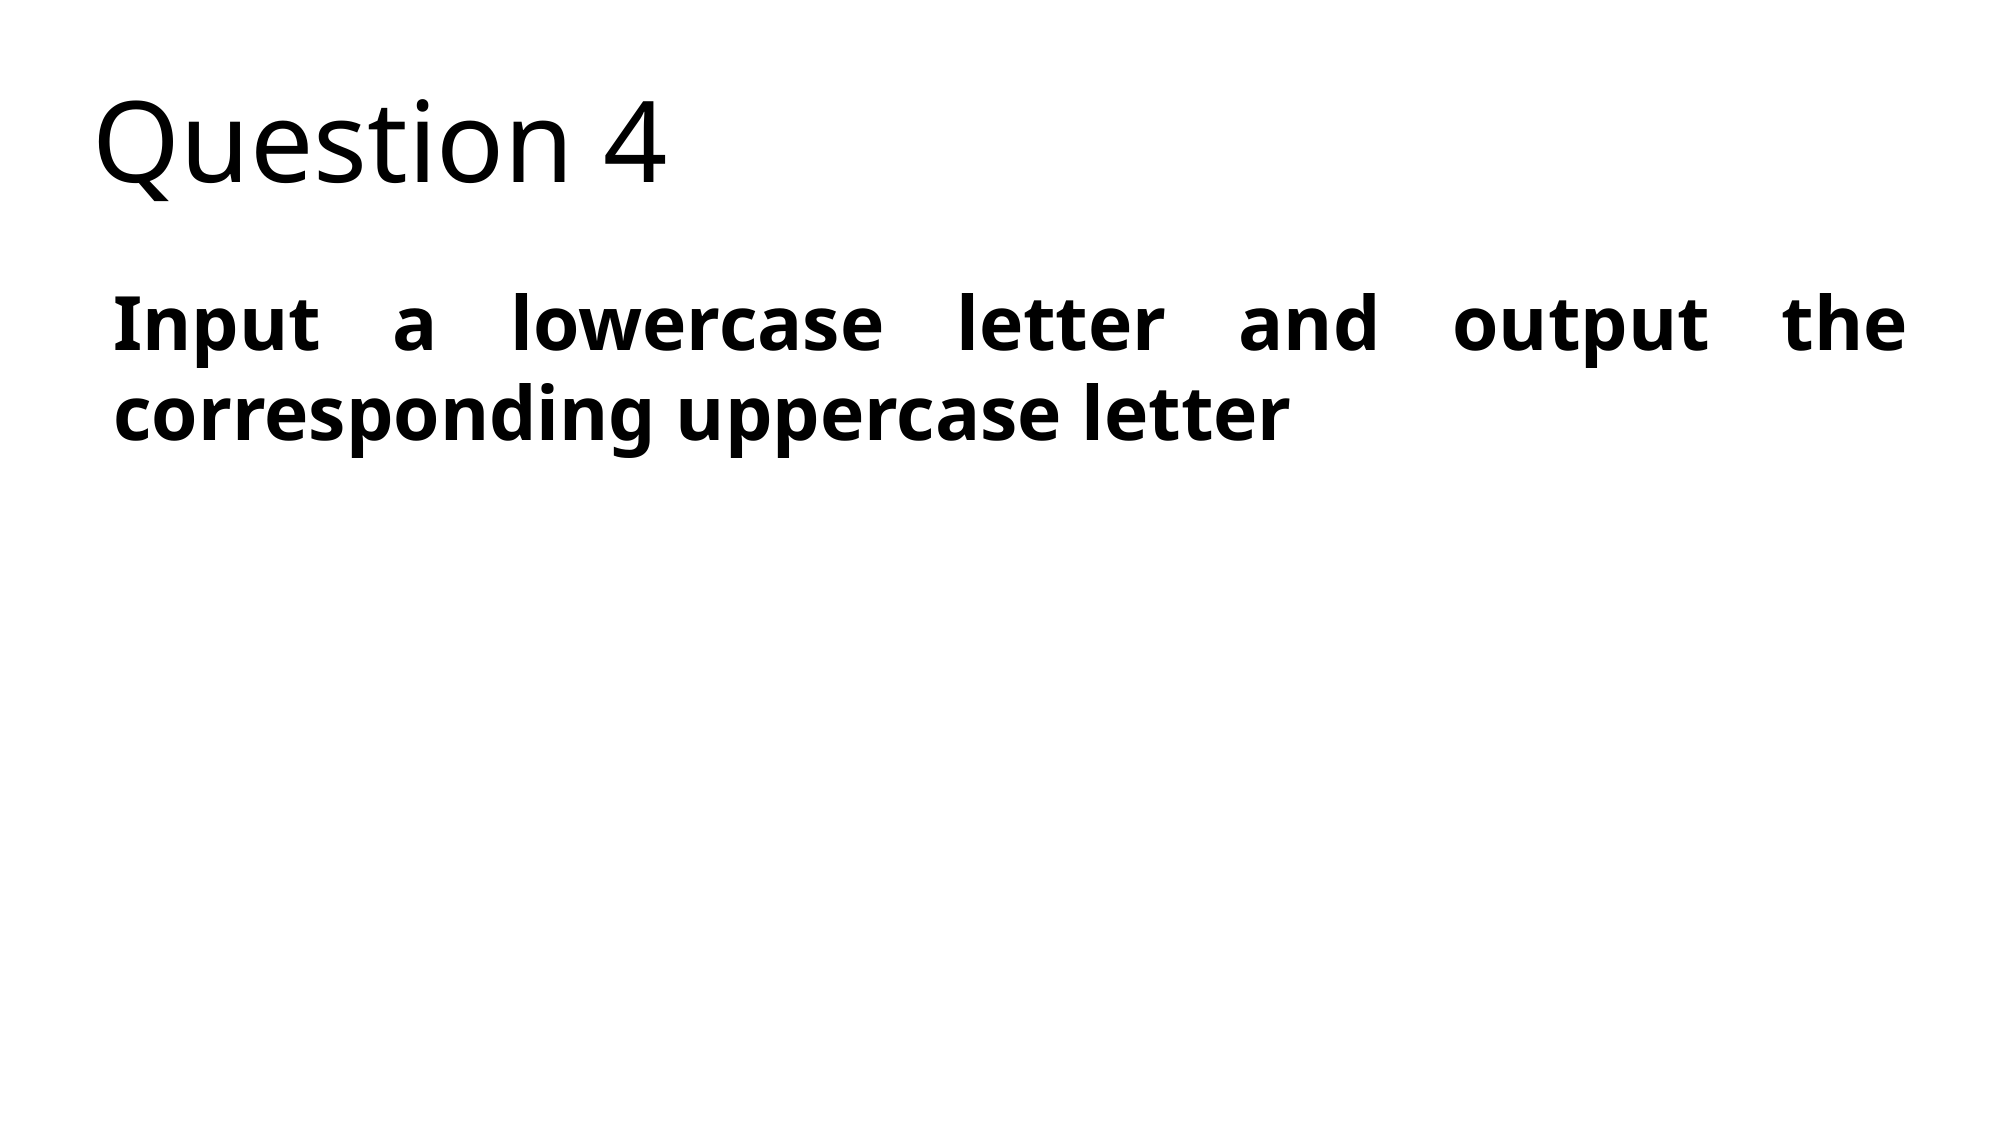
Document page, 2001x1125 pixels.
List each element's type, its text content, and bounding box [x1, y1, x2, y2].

text_box Input a lowercase letter and output the corresponding uppercase letter [98, 268, 1924, 464]
text_box Question 4 [78, 63, 684, 213]
